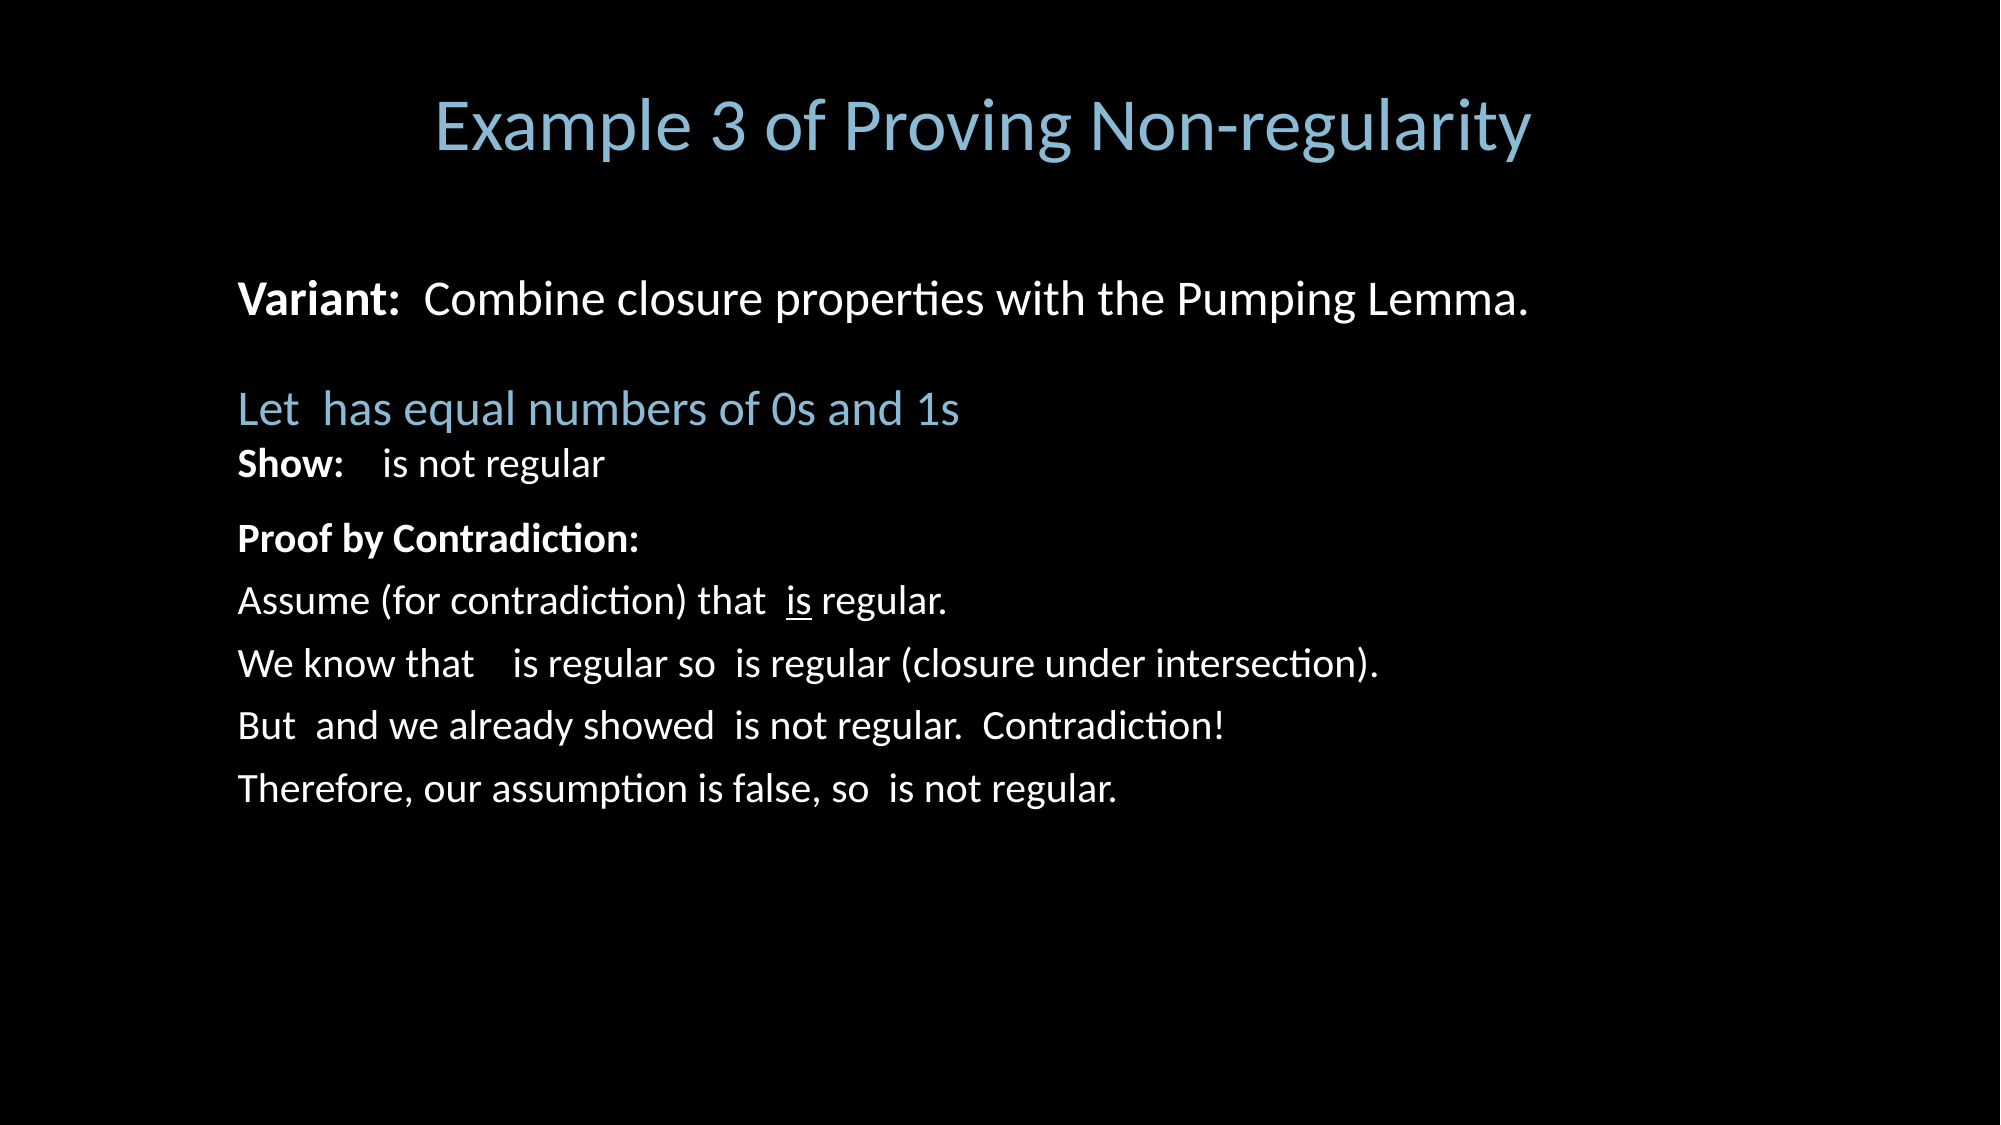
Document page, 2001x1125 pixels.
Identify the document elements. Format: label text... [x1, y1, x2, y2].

text_box Example 3 of Proving Non-regularity [290, 68, 1678, 173]
